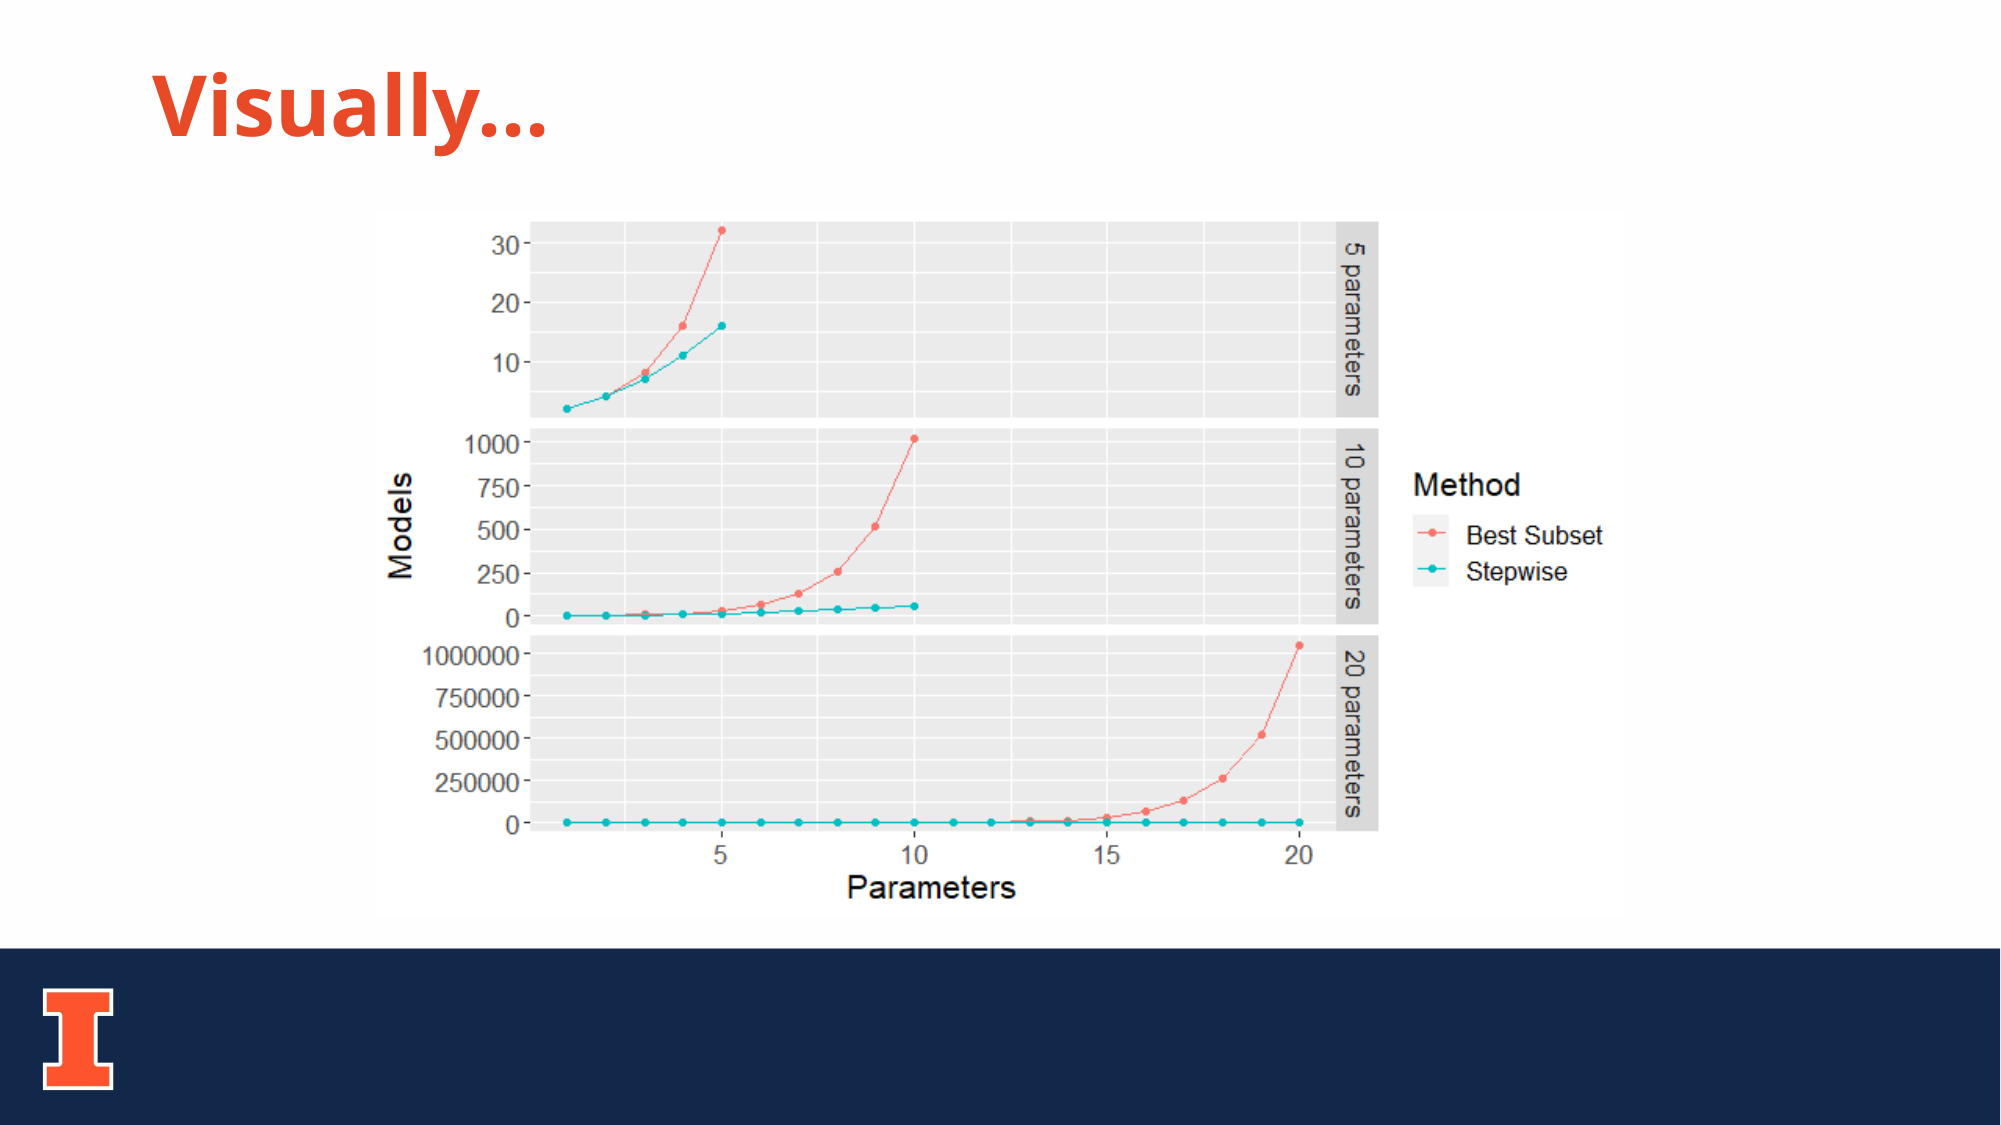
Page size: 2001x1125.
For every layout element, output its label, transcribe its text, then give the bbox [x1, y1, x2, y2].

picture [0, 0, 2001, 1125]
title Visually… [137, 56, 1863, 163]
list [374, 211, 1626, 916]
